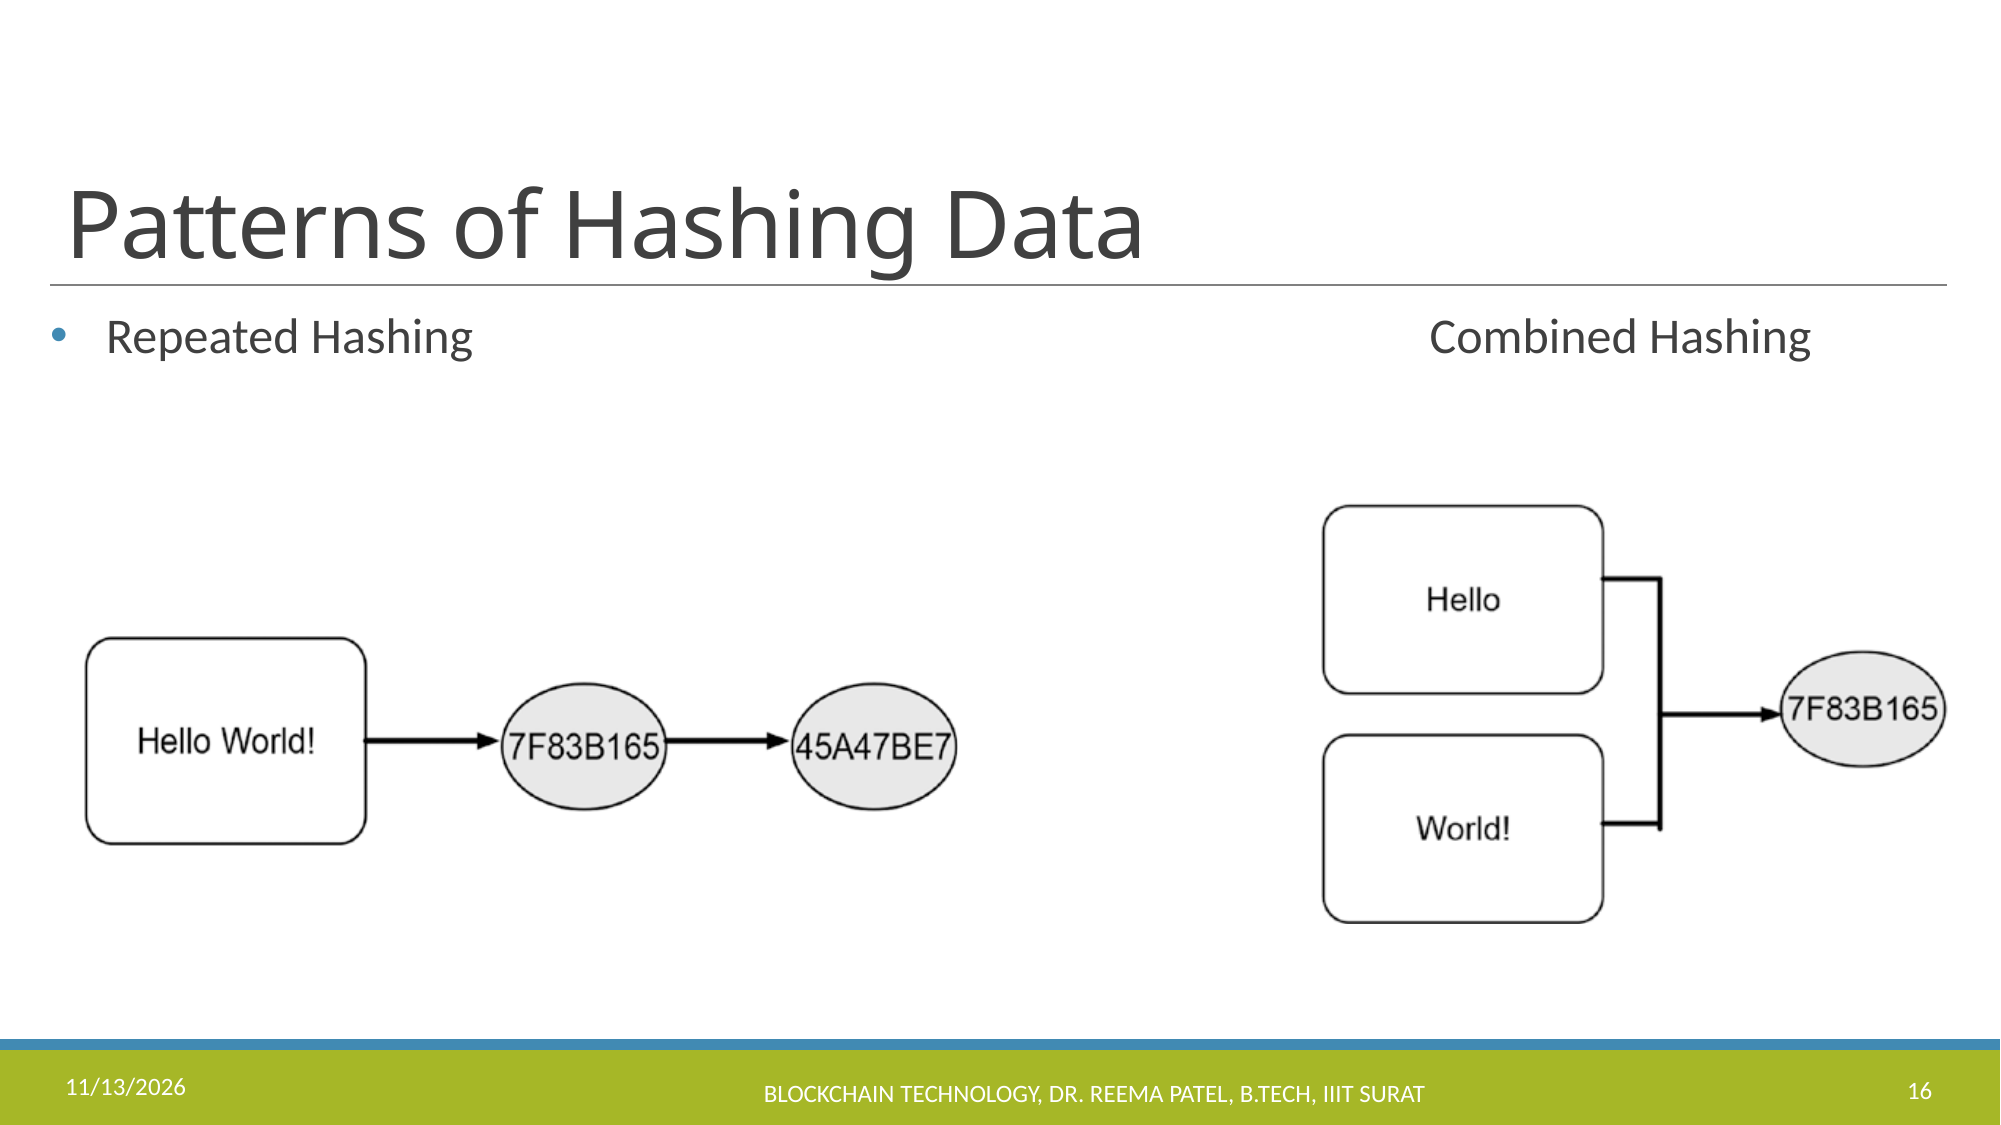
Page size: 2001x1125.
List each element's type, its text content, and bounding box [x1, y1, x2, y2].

footer Blockchain Technology, Dr. Reema Patel, B.Tech, IIIT Surat [487, 1059, 1703, 1125]
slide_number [50, 1055, 456, 1116]
title Patterns of Hashing Data [50, 47, 1948, 285]
picture [1319, 501, 1948, 925]
slide_number 16 [1732, 1059, 1948, 1120]
picture [82, 634, 959, 846]
list Repeated Hashing Combined Hashing [50, 302, 1948, 1003]
